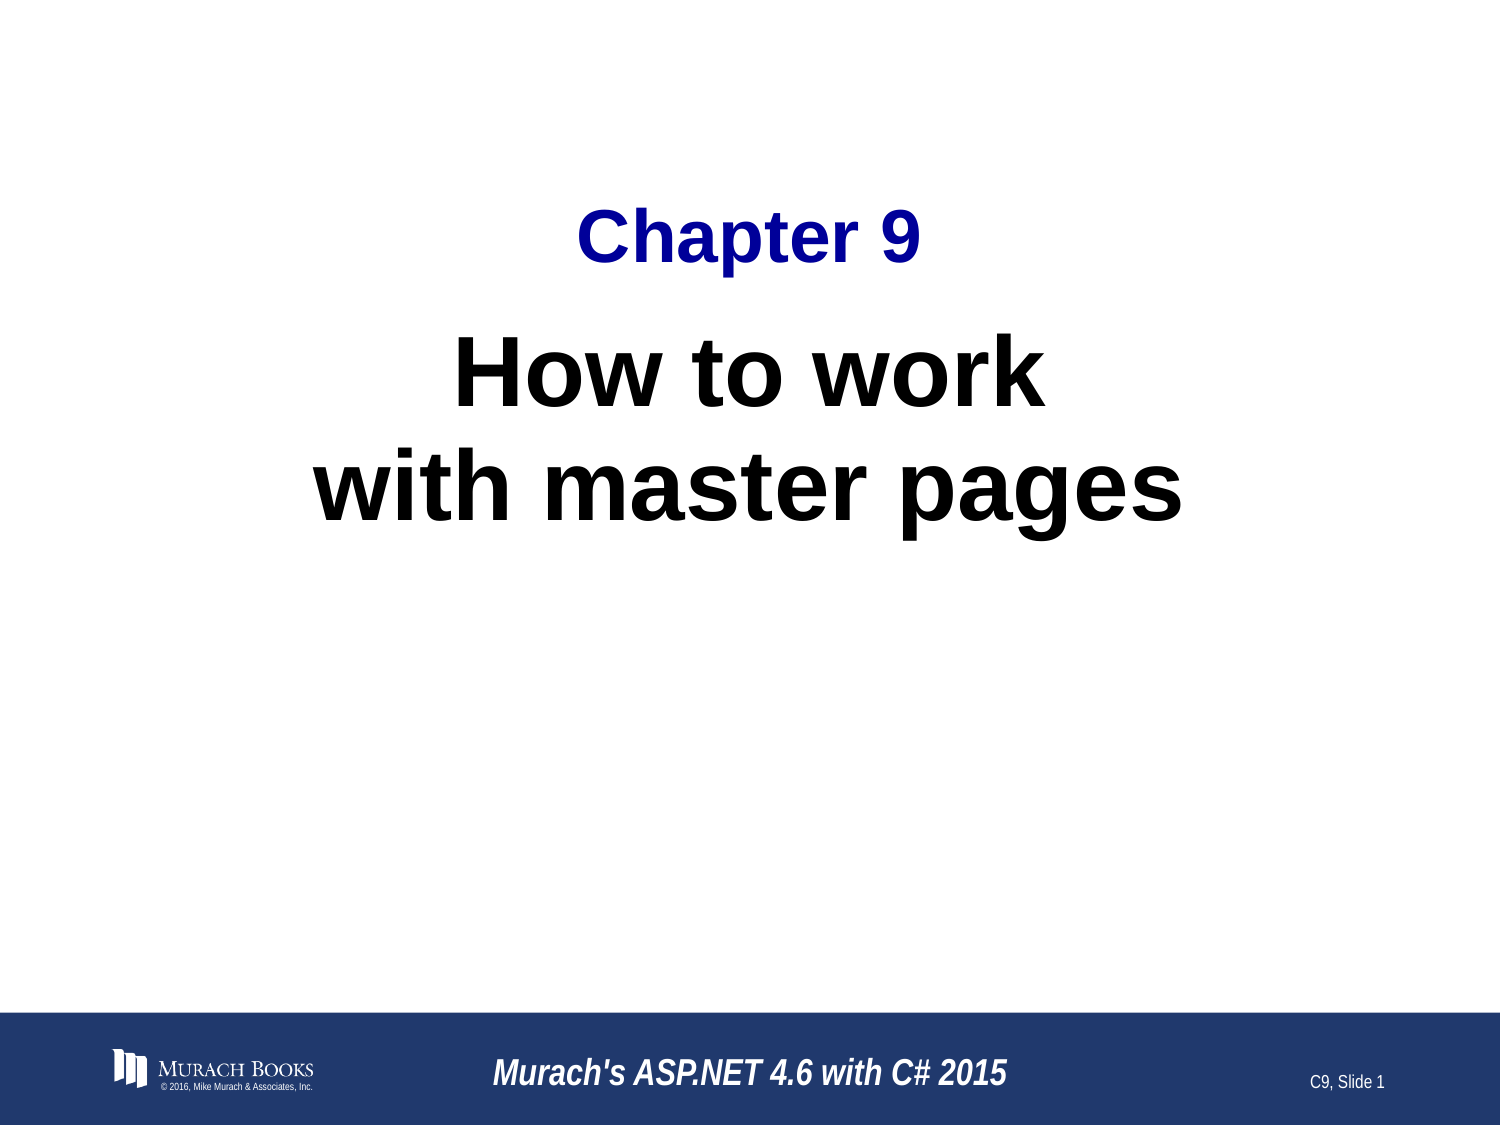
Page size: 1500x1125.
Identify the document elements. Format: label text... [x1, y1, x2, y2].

title Chapter 9 [112, 187, 1388, 279]
slide_number Murach's ASP.NET 4.6 with C# 2015 [463, 1025, 1050, 1100]
slide_number C9, Slide 1 [1087, 1025, 1400, 1100]
footer © 2016, Mike Murach & Associates, Inc. [12, 1025, 463, 1100]
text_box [149, 262, 1348, 556]
